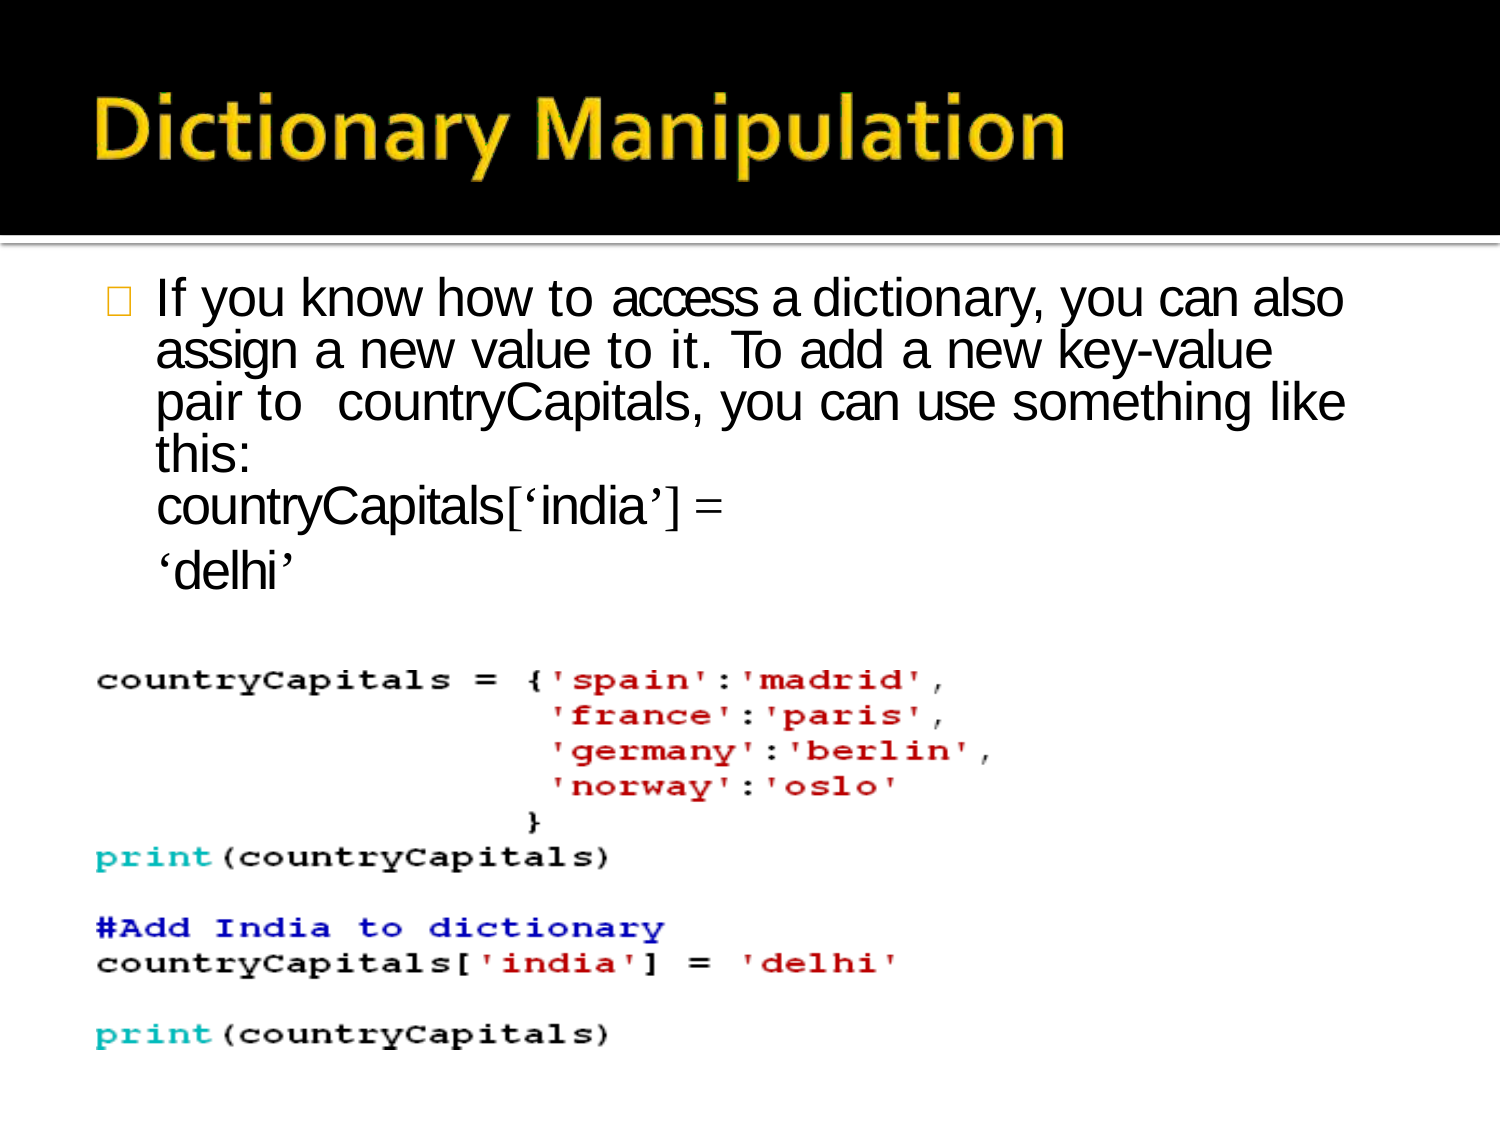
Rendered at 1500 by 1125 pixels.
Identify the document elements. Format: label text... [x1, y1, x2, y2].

text_box countryCapitals[‘india’] = ‘delhi’ [153, 468, 862, 601]
picture [0, 244, 1500, 251]
text_box [96, 92, 1064, 182]
title  If you know how to access a dictionary, you can also assign a new value to it. To add a new key-value pair to countryCapitals, you can use something like this: [101, 260, 1368, 484]
text_box [96, 670, 989, 1050]
